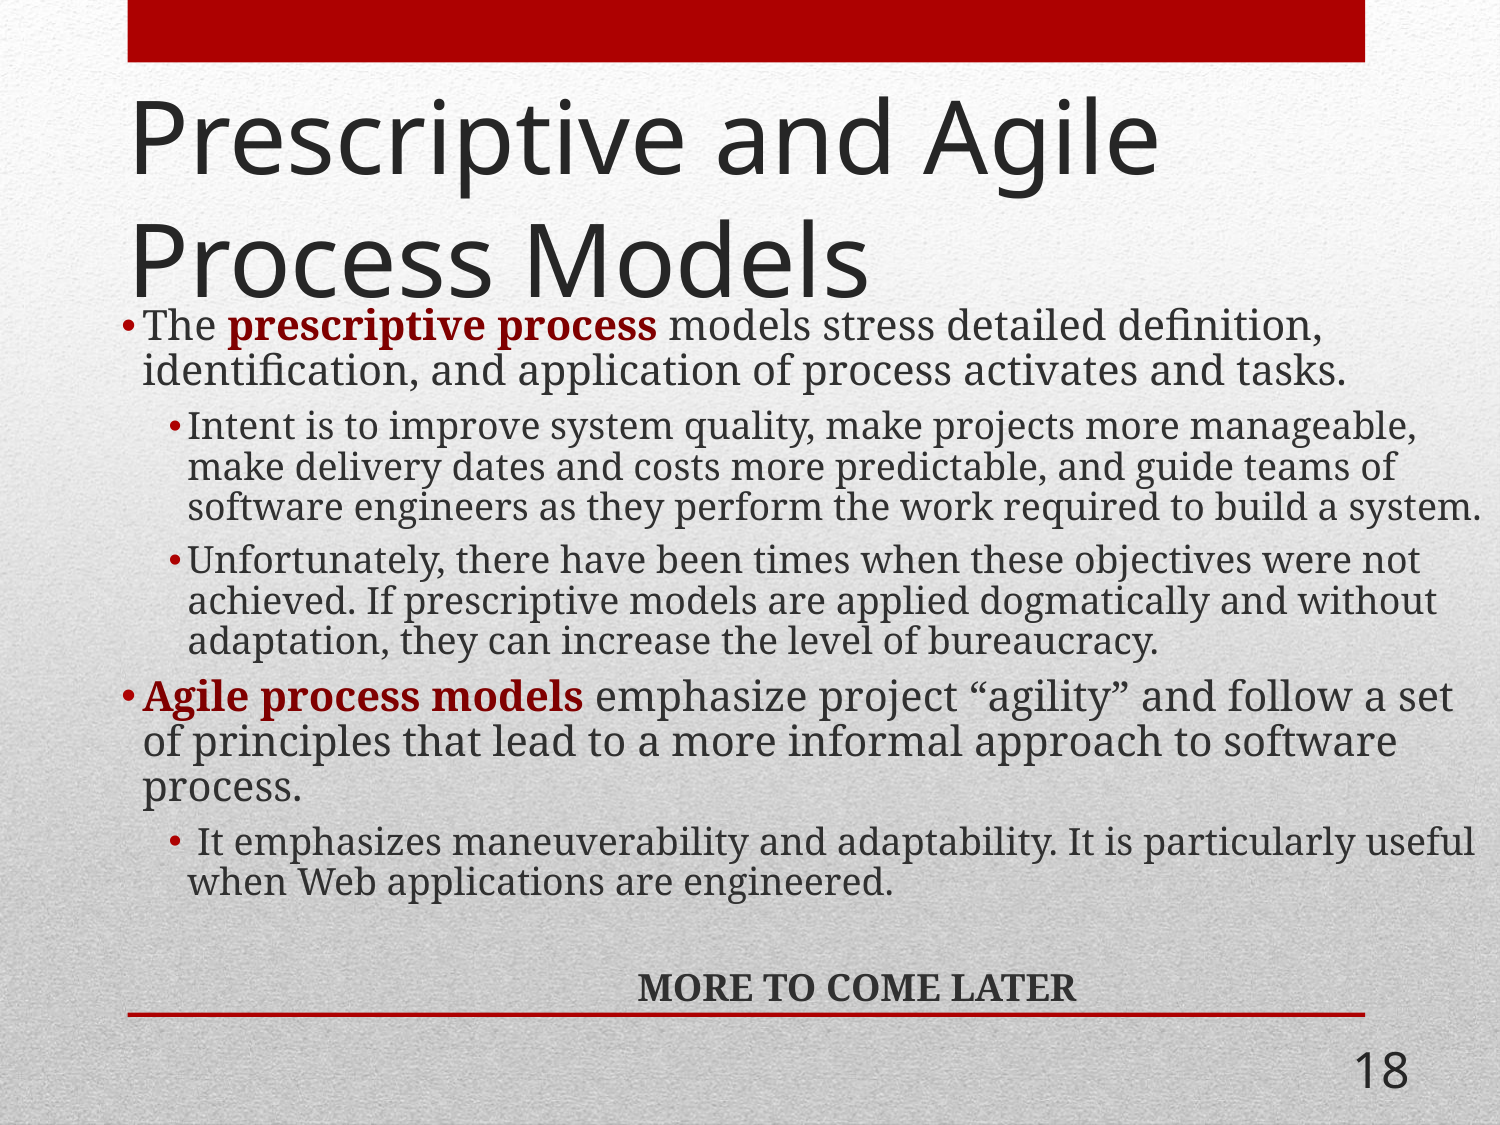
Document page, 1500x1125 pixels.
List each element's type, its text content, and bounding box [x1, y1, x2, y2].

title Prescriptive and Agile Process Models [112, 62, 1225, 325]
picture [0, 0, 1500, 1125]
text_box ‹#› [1074, 1042, 1425, 1103]
list The prescriptive process models stress detailed definition, identification, and application of process activates and tasks. Intent is to improve system quality, make projects more manageable, make delivery dates and costs more predictable, and guide teams of software engineers as they perform the work required to build a system. Unfortunately, there have been times when these objectives were not achieved. If prescriptive models are applied dogmatically and without adaptation, they can increase the level of bureaucracy. Agile process models emphasize project “agility” and follow a set of principles that lead to a more informal approach to software process. It emphasizes maneuverability and adaptability. It is particularly useful when Web applications are engineered. MORE TO COME LATER [75, 350, 1500, 1013]
